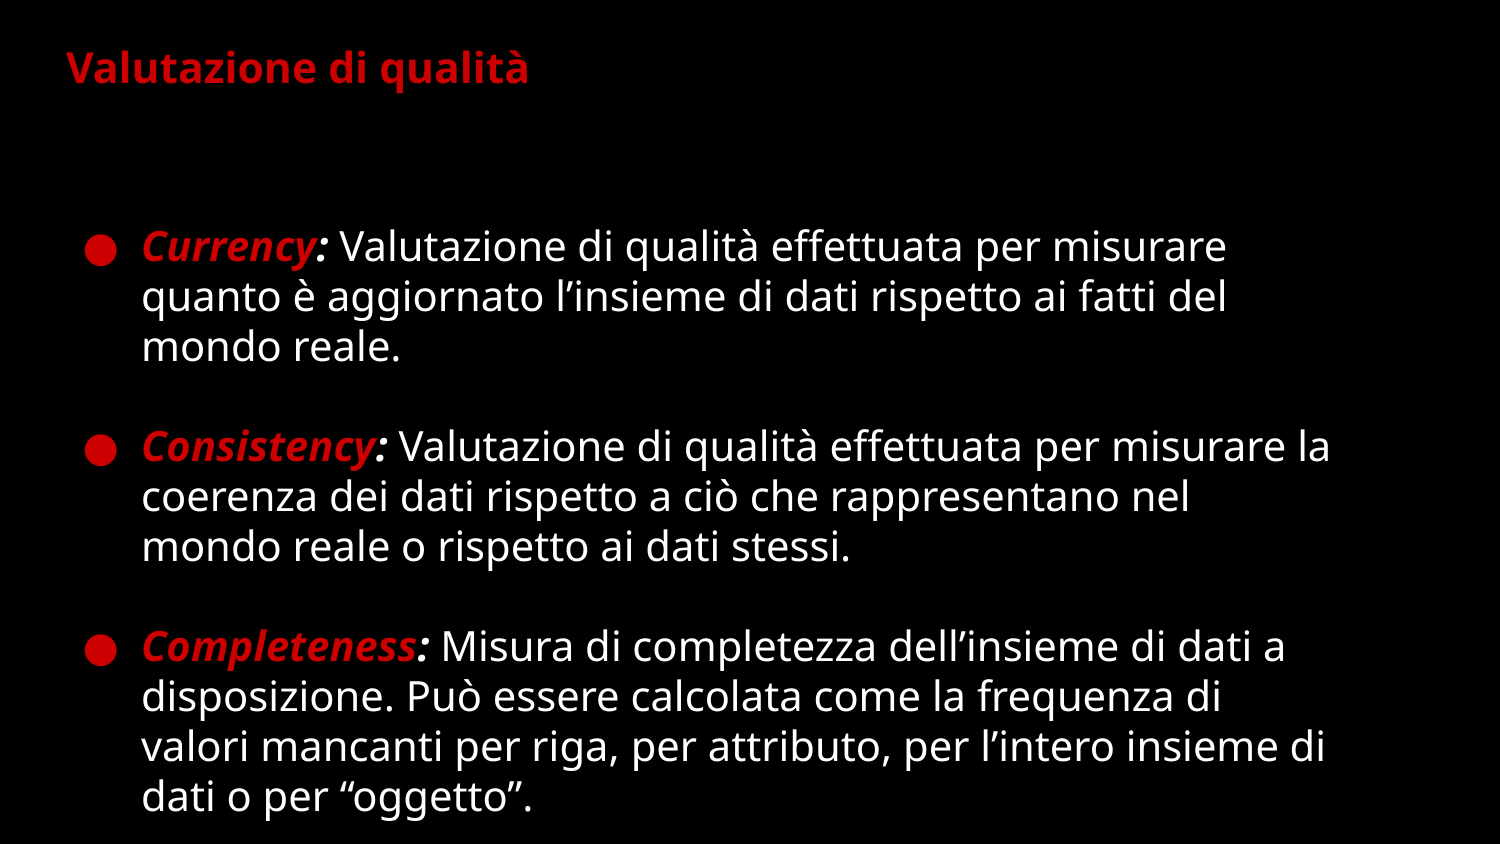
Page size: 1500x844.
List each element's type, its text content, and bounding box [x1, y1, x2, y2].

text_box Currency: Valutazione di qualità effettuata per misurare quanto è aggiornato l’insieme di dati rispetto ai fatti del mondo reale. Consistency: Valutazione di qualità effettuata per misurare la coerenza dei dati rispetto a ciò che rappresentano nel mondo reale o rispetto ai dati stessi. Completeness: Misura di completezza dell’insieme di dati a disposizione. Può essere calcolata come la frequenza di valori mancanti per riga, per attributo, per l’intero insieme di dati o per “oggetto”. [51, 204, 1349, 835]
title Valutazione di qualità [51, 25, 877, 108]
